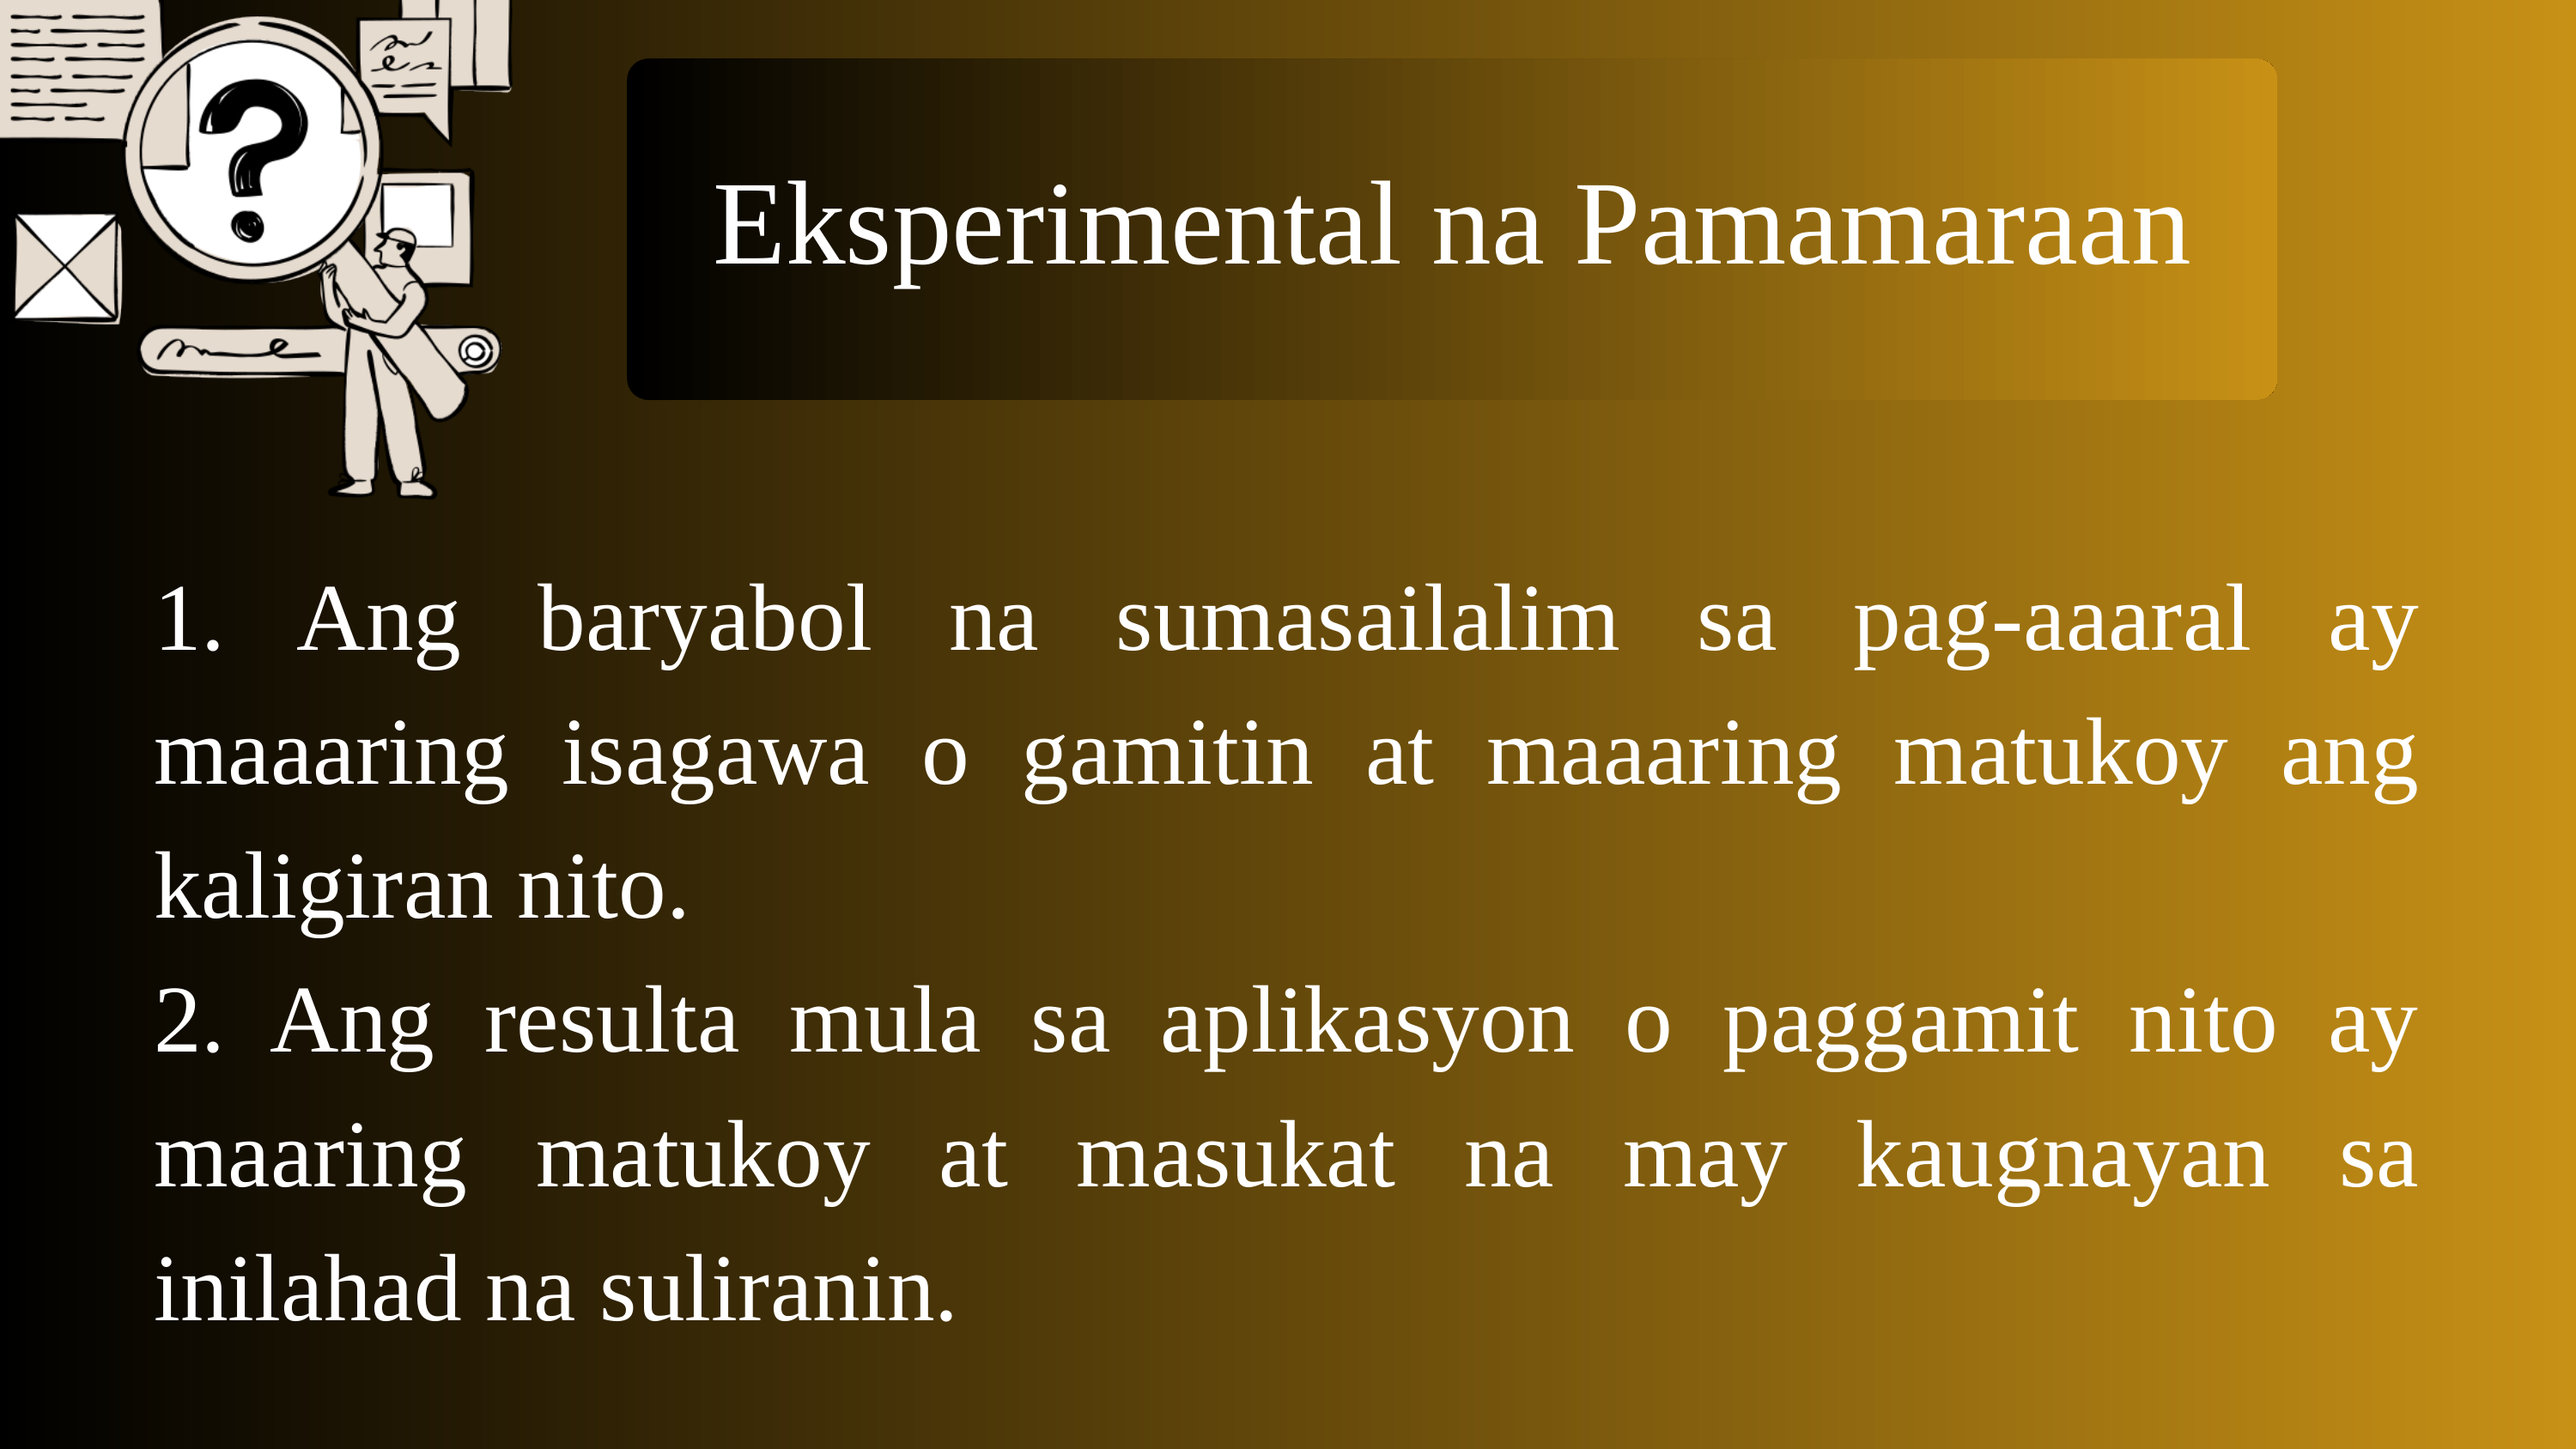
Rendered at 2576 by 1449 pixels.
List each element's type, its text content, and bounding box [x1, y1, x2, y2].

text_box 1. Ang baryabol na sumasailalim sa pag-aaaral ay maaaring isagawa o gamitin at maaaring matukoy ang kaligiran nito. 2. Ang resulta mula sa aplikasyon o paggamit nito ay maaring matukoy at masukat na may kaugnayan sa inilahad na suliranin. [154, 535, 2422, 1340]
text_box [626, 58, 2278, 401]
text_box [0, 0, 513, 500]
